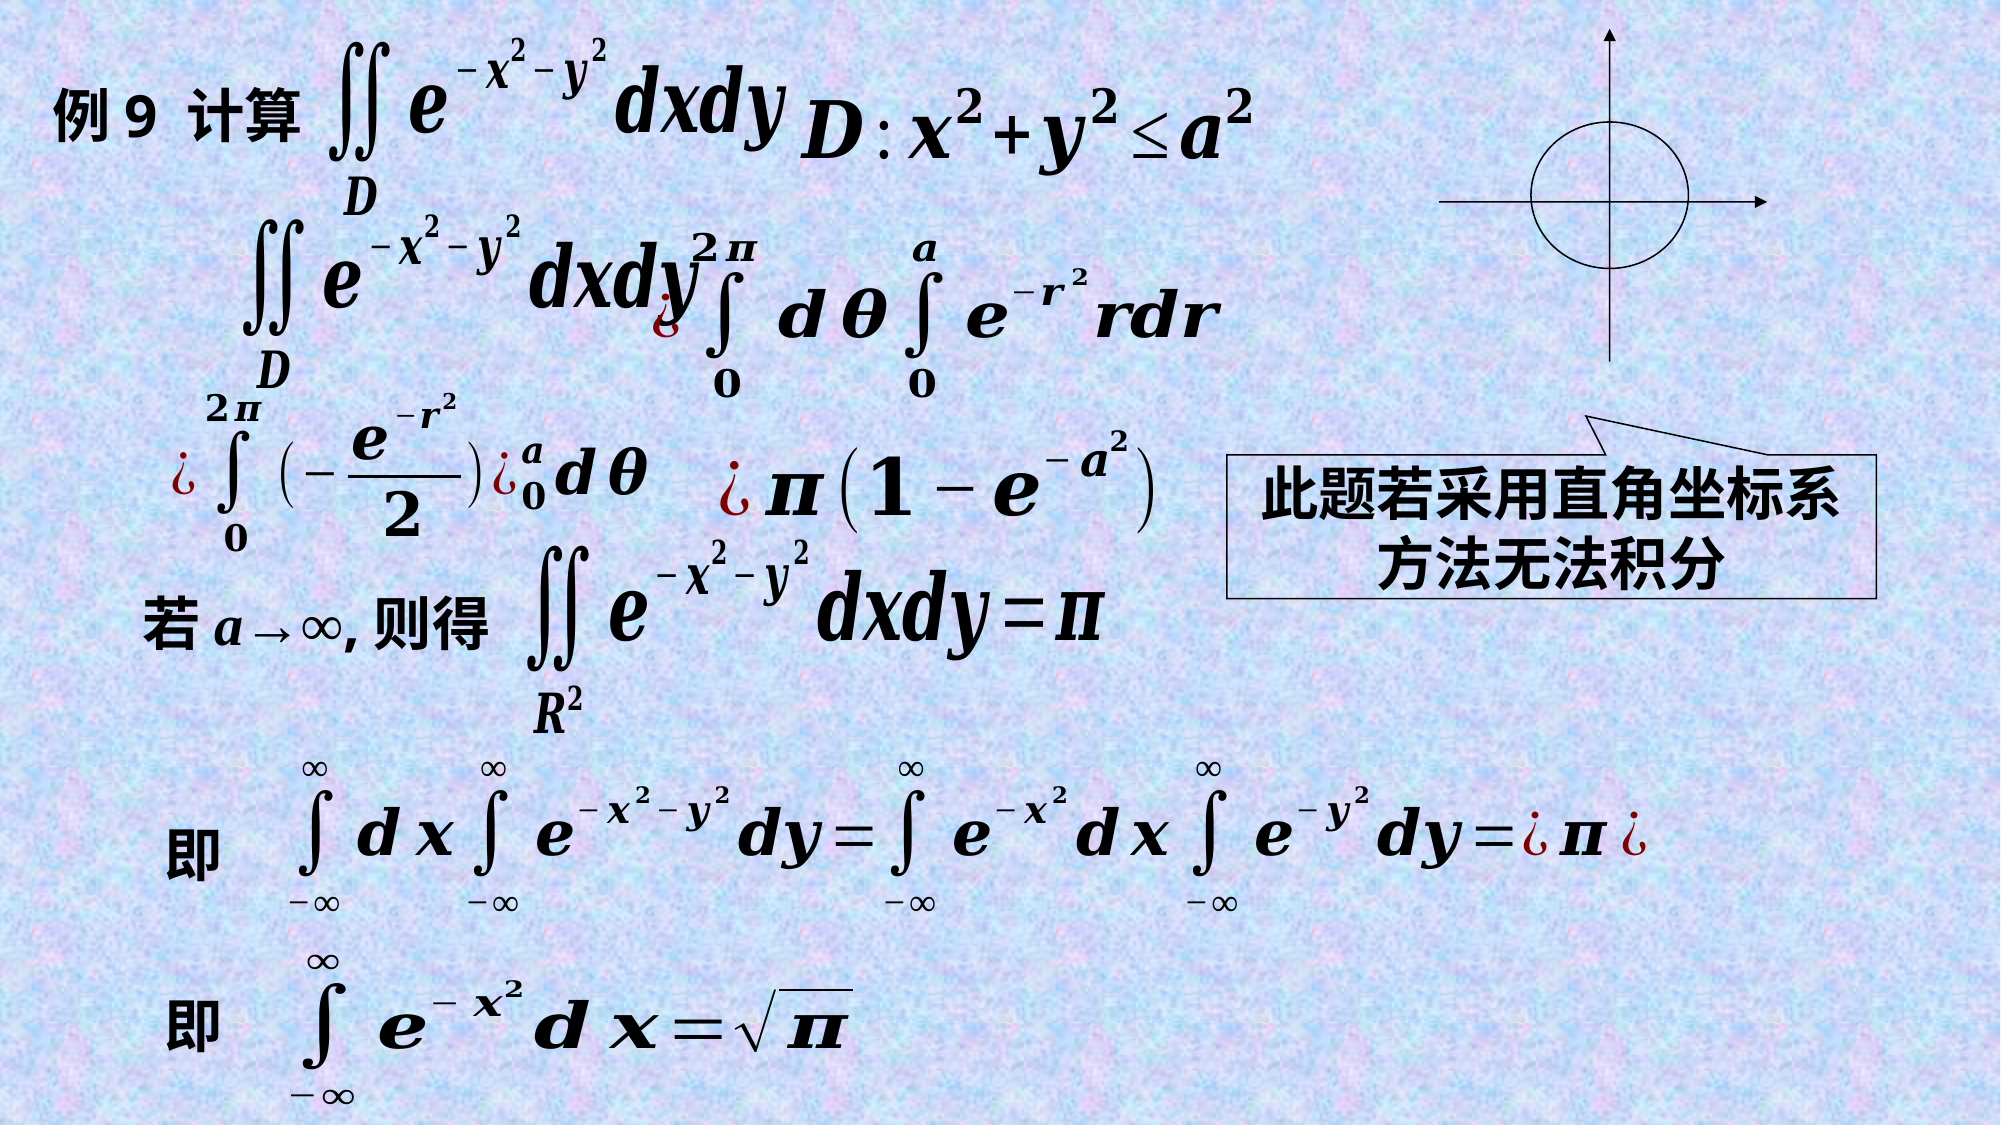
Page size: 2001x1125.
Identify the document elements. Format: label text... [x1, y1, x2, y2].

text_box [1438, 28, 1768, 362]
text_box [132, 744, 1649, 924]
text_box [44, 33, 1258, 227]
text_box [132, 536, 1110, 744]
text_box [132, 937, 853, 1117]
text_box 此题若采用直角坐标系 方法无法积分 [1226, 416, 1877, 599]
picture [0, 0, 2001, 1125]
